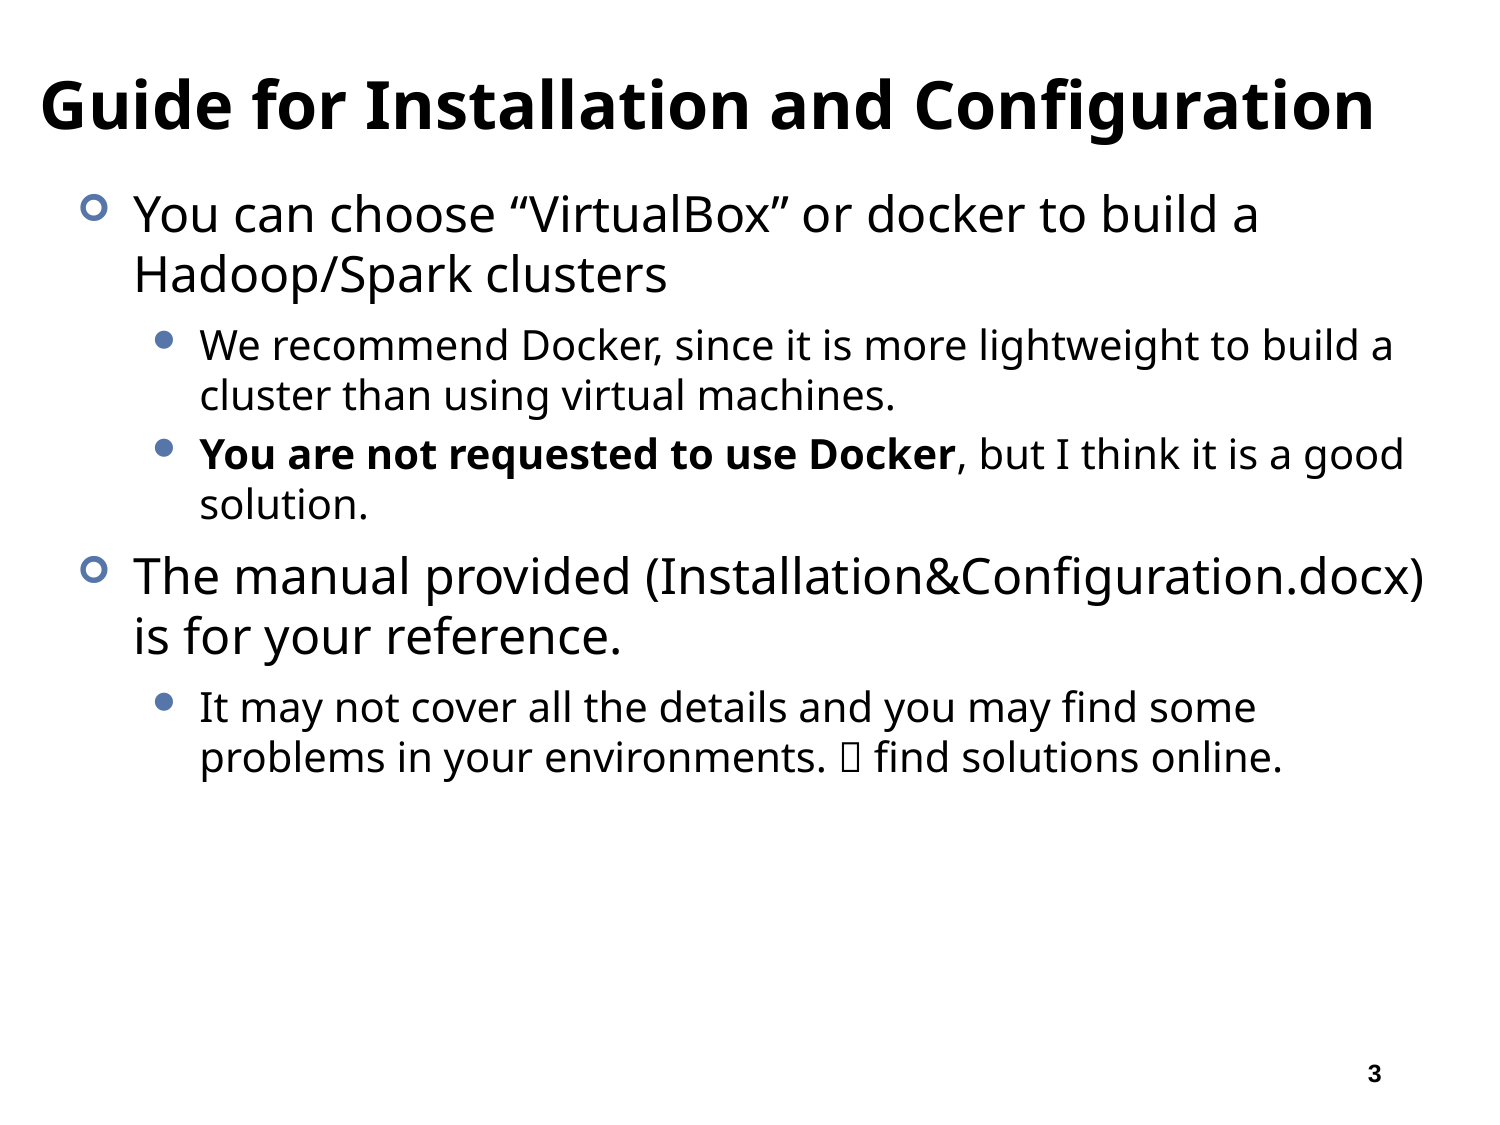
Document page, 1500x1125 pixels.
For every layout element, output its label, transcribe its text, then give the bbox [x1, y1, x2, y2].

slide_number 3 [1059, 1042, 1397, 1103]
list You can choose “VirtualBox” or docker to build a Hadoop/Spark clusters We recommend Docker, since it is more lightweight to build a cluster than using virtual machines. You are not requested to use Docker, but I think it is a good solution. The manual provided (Installation&Configuration.docx) is for your reference. It may not cover all the details and you may find some problems in your environments.  find solutions online. [62, 174, 1451, 1013]
title Guide for Installation and Configuration [24, 18, 1413, 188]
